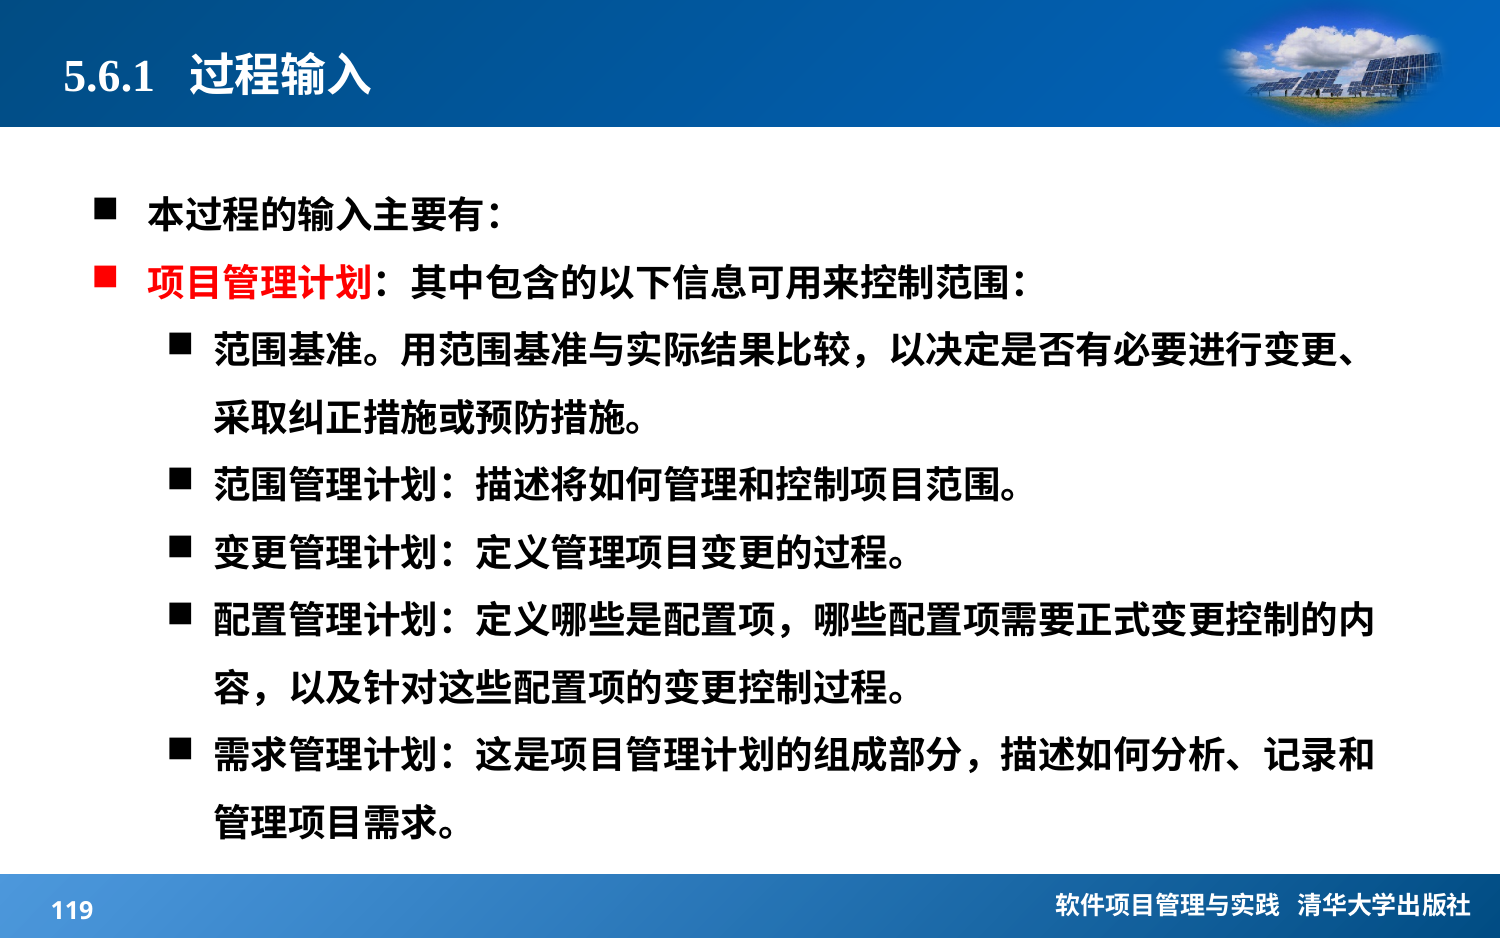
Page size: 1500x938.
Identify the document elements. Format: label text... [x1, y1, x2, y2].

text_box 本过程的输入主要有： 项目管理计划：其中包含的以下信息可用来控制范围： 范围基准。用范围基准与实际结果比较，以决定是否有必要进行变更、采取纠正措施或预防措施。 范围管理计划：描述将如何管理和控制项目范围。 变更管理计划：定义管理项目变更的过程。 配置管理计划：定义哪些是配置项，哪些配置项需要正式变更控制的内容，以及针对这些配置项的变更控制过程。 需求管理计划：这是项目管理计划的组成部分，描述如何分析、记录和管理项目需求。 [76, 161, 1424, 748]
picture [1233, 6, 1433, 113]
title 5.6.1 过程输入 [48, 19, 1005, 127]
